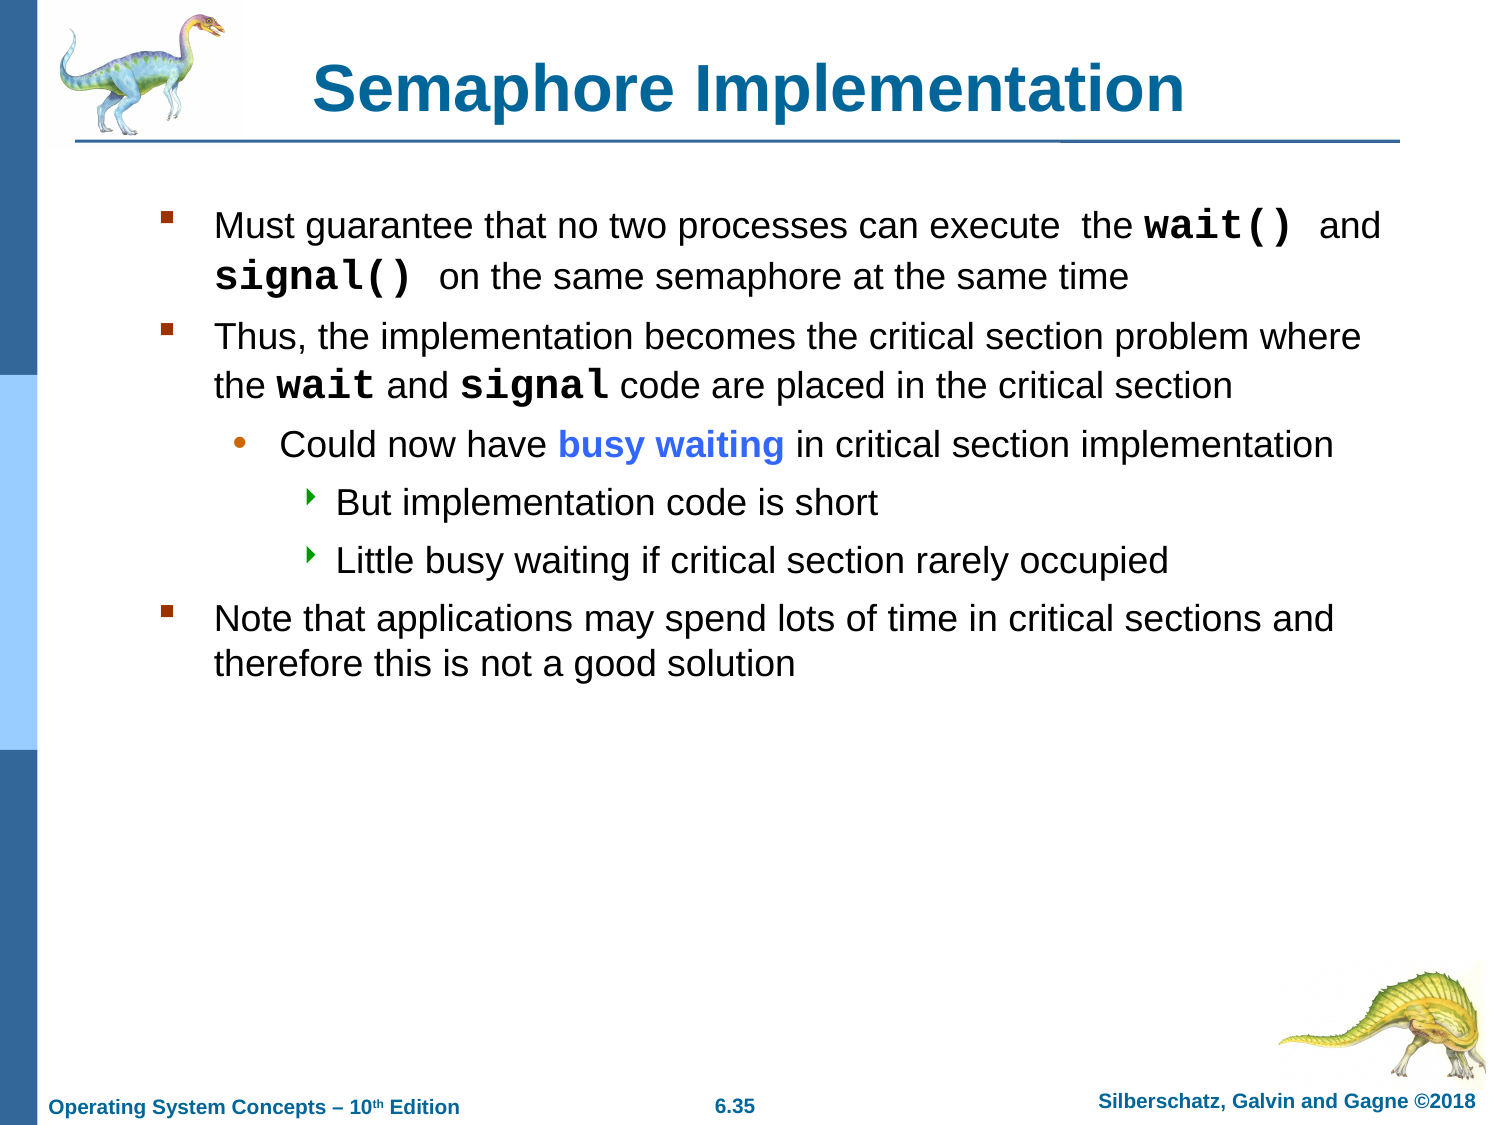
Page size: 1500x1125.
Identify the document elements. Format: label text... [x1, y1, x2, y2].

picture [1275, 959, 1486, 1090]
picture [46, 0, 243, 149]
title Semaphore Implementation [75, 37, 1425, 132]
list Must guarantee that no two processes can execute the wait() and signal() on the same semaphore at the same time Thus, the implementation becomes the critical section problem where the wait and signal code are placed in the critical section Could now have busy waiting in critical section implementation But implementation code is short Little busy waiting if critical section rarely occupied Note that applications may spend lots of time in critical sections and therefore this is not a good solution [142, 189, 1398, 934]
